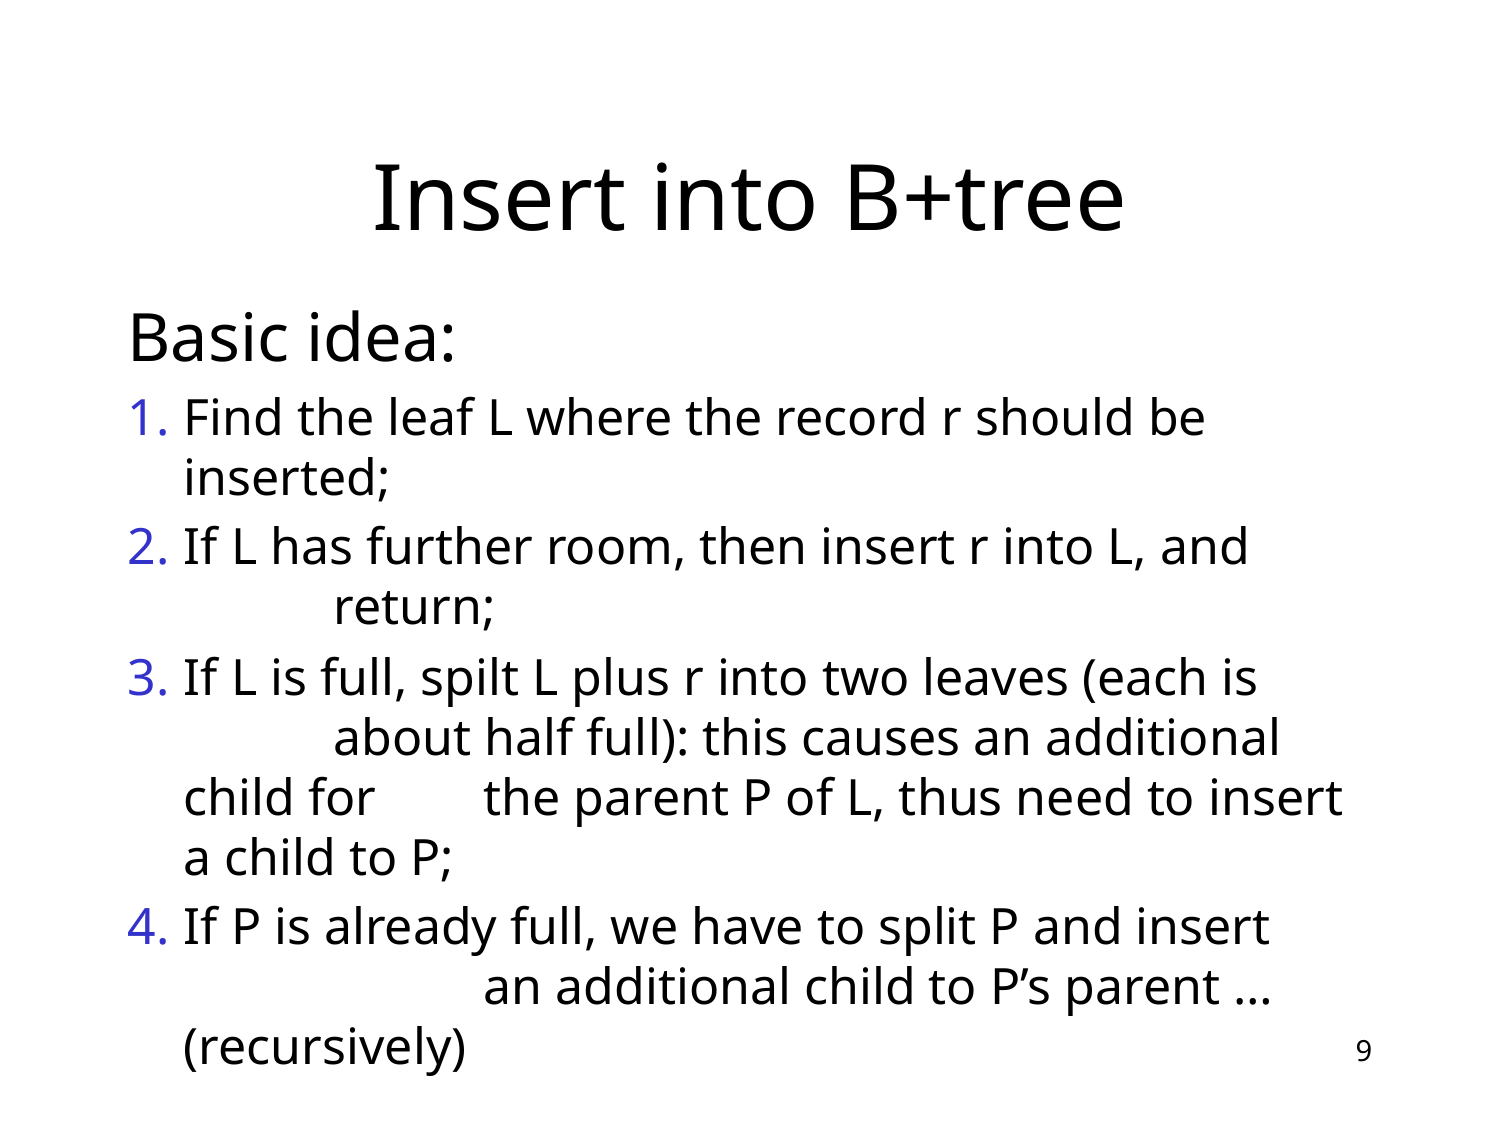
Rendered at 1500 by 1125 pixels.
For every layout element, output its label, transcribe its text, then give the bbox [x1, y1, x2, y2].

title Insert into B+tree [112, 99, 1388, 287]
slide_number 9 [1074, 1024, 1388, 1101]
list Basic idea: Find the leaf L where the record r should be inserted; If L has further room, then insert r into L, and return; If L is full, spilt L plus r into two leaves (each is about half full): this causes an additional child for the parent P of L, thus need to insert a child to P; If P is already full, we have to split P and insert an additional child to P’s parent … (recursively) [112, 287, 1388, 1005]
